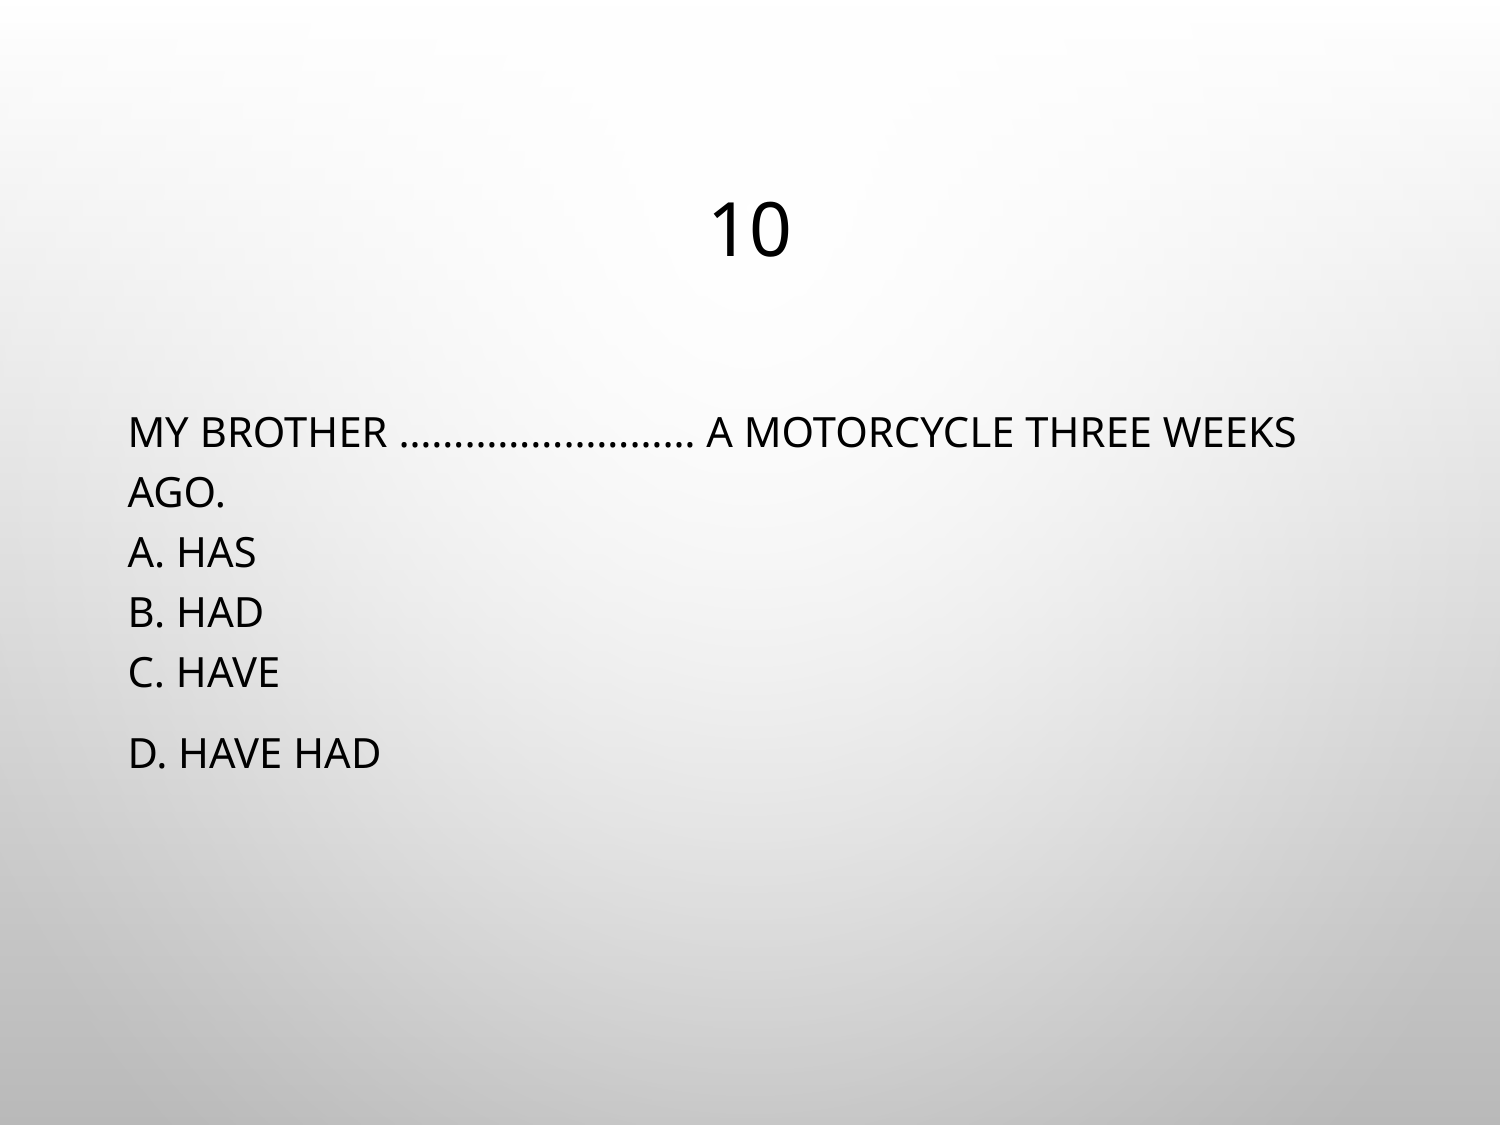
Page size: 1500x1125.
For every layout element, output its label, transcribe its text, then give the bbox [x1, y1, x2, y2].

list My brother ……………………… a motorcycle three weeks ago. a. has b. had c. Have d. Have had [112, 388, 1388, 950]
title 10 [112, 101, 1388, 364]
picture [0, 0, 1500, 1125]
